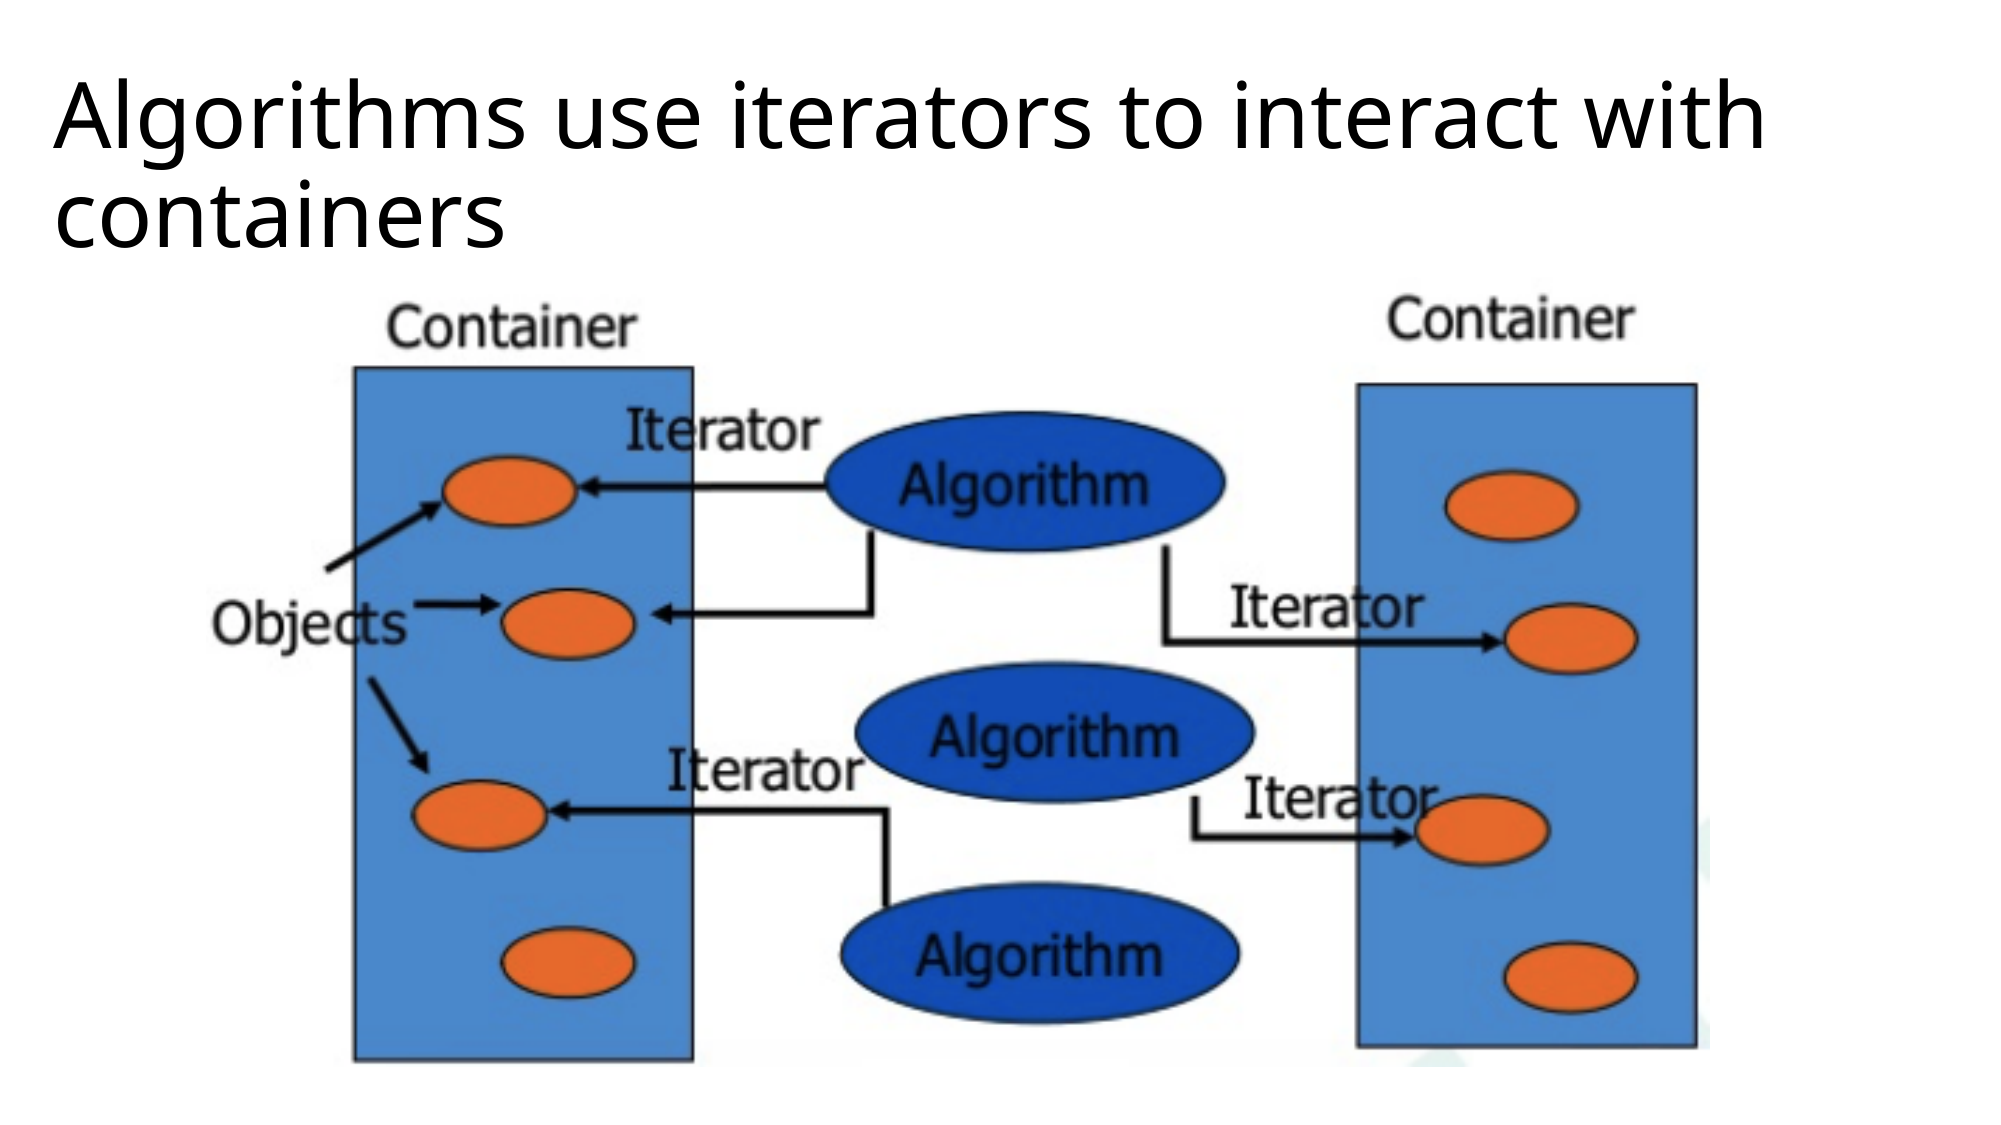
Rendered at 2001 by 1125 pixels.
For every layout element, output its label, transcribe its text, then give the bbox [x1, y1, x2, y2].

title Algorithms use iterators to interact with containers [38, 59, 1943, 278]
picture [206, 277, 1710, 1067]
